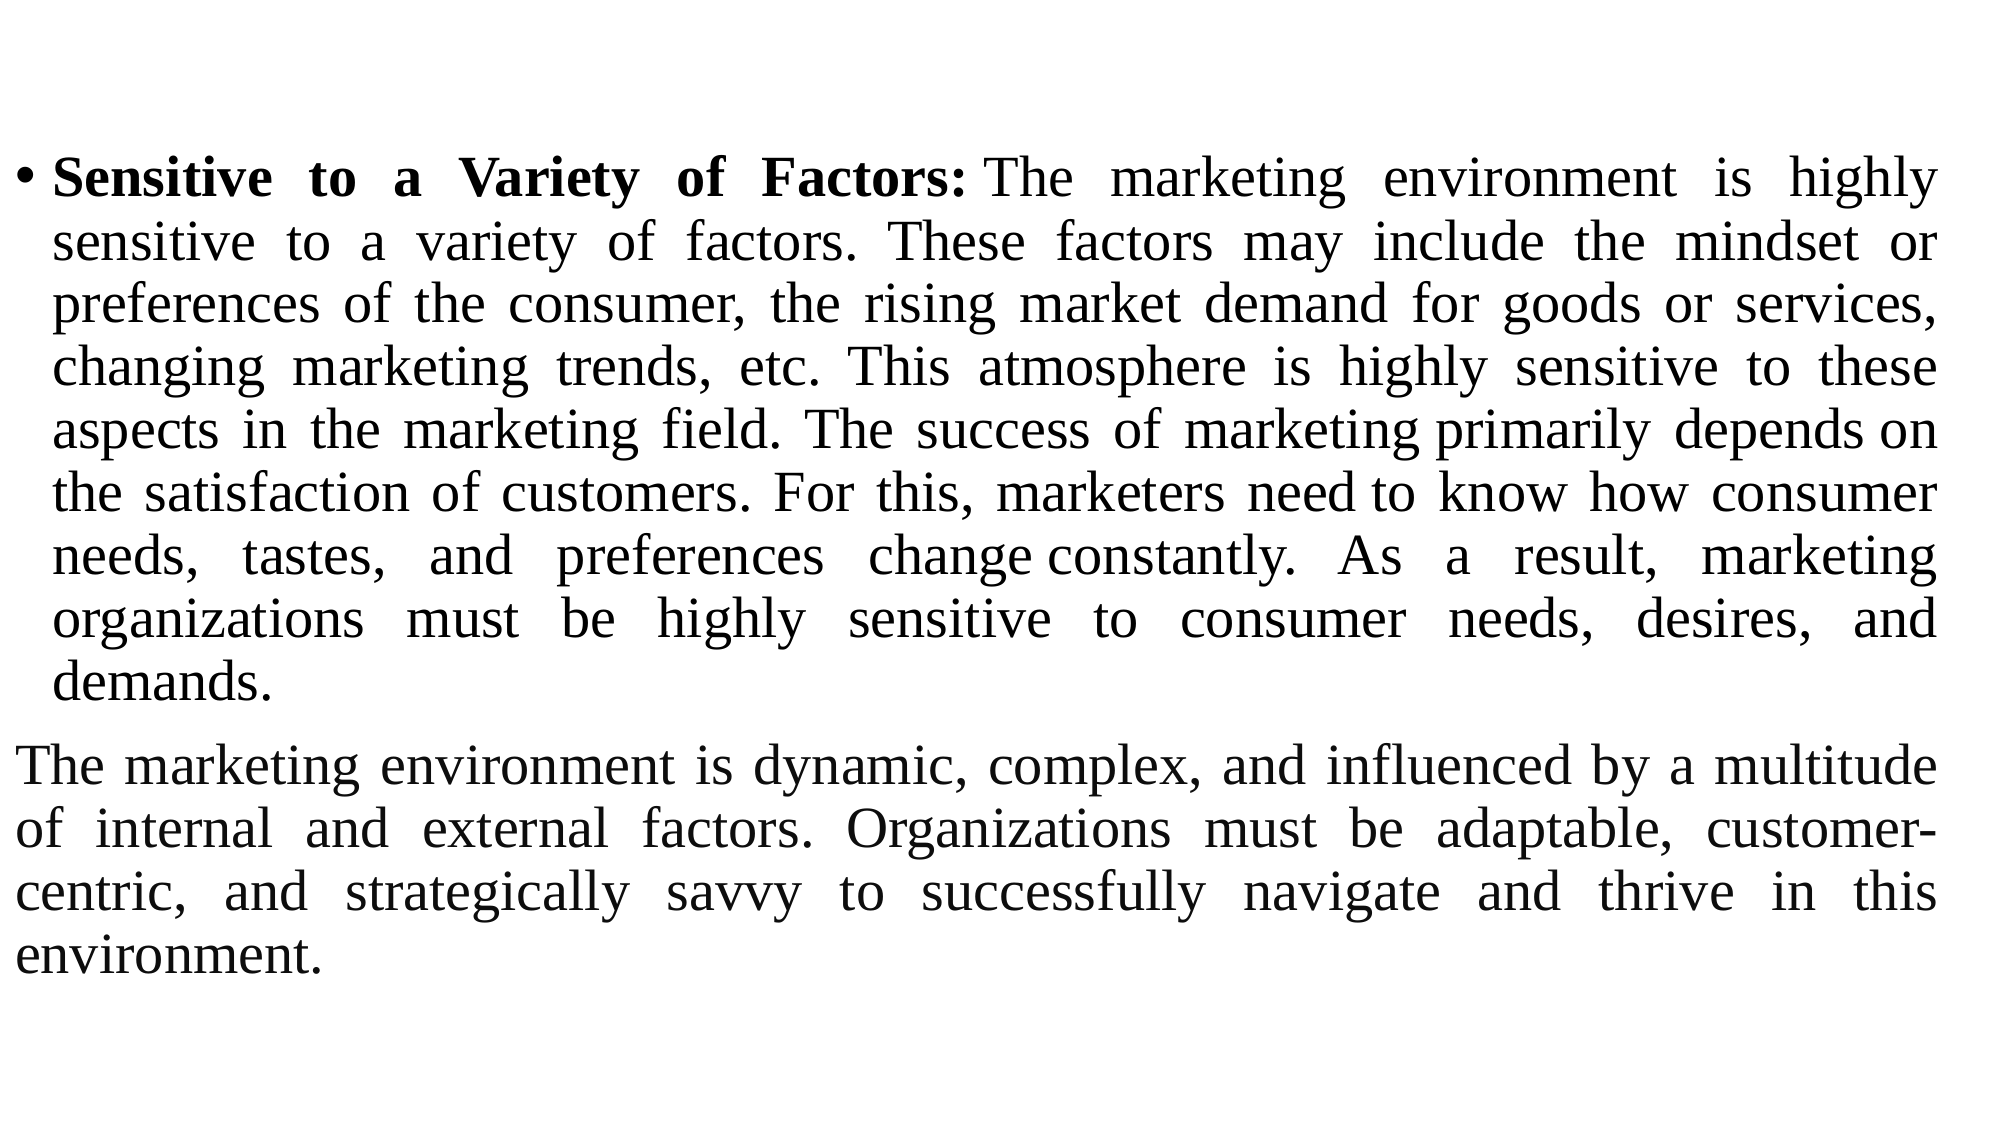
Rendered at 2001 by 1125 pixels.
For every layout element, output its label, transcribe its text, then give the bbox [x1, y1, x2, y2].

list Sensitive to a Variety of Factors: The marketing environment is highly sensitive to a variety of factors. These factors may include the mindset or preferences of the consumer, the rising market demand for goods or services, changing marketing trends, etc. This atmosphere is highly sensitive to these aspects in the marketing field. The success of marketing primarily depends on the satisfaction of customers. For this, marketers need to know how consumer needs, tastes, and preferences change constantly. As a result, marketing organizations must be highly sensitive to consumer needs, desires, and demands. The marketing environment is dynamic, complex, and influenced by a multitude of internal and external factors. Organizations must be adaptable, customer-centric, and strategically savvy to successfully navigate and thrive in this environment. [0, 139, 1955, 1077]
